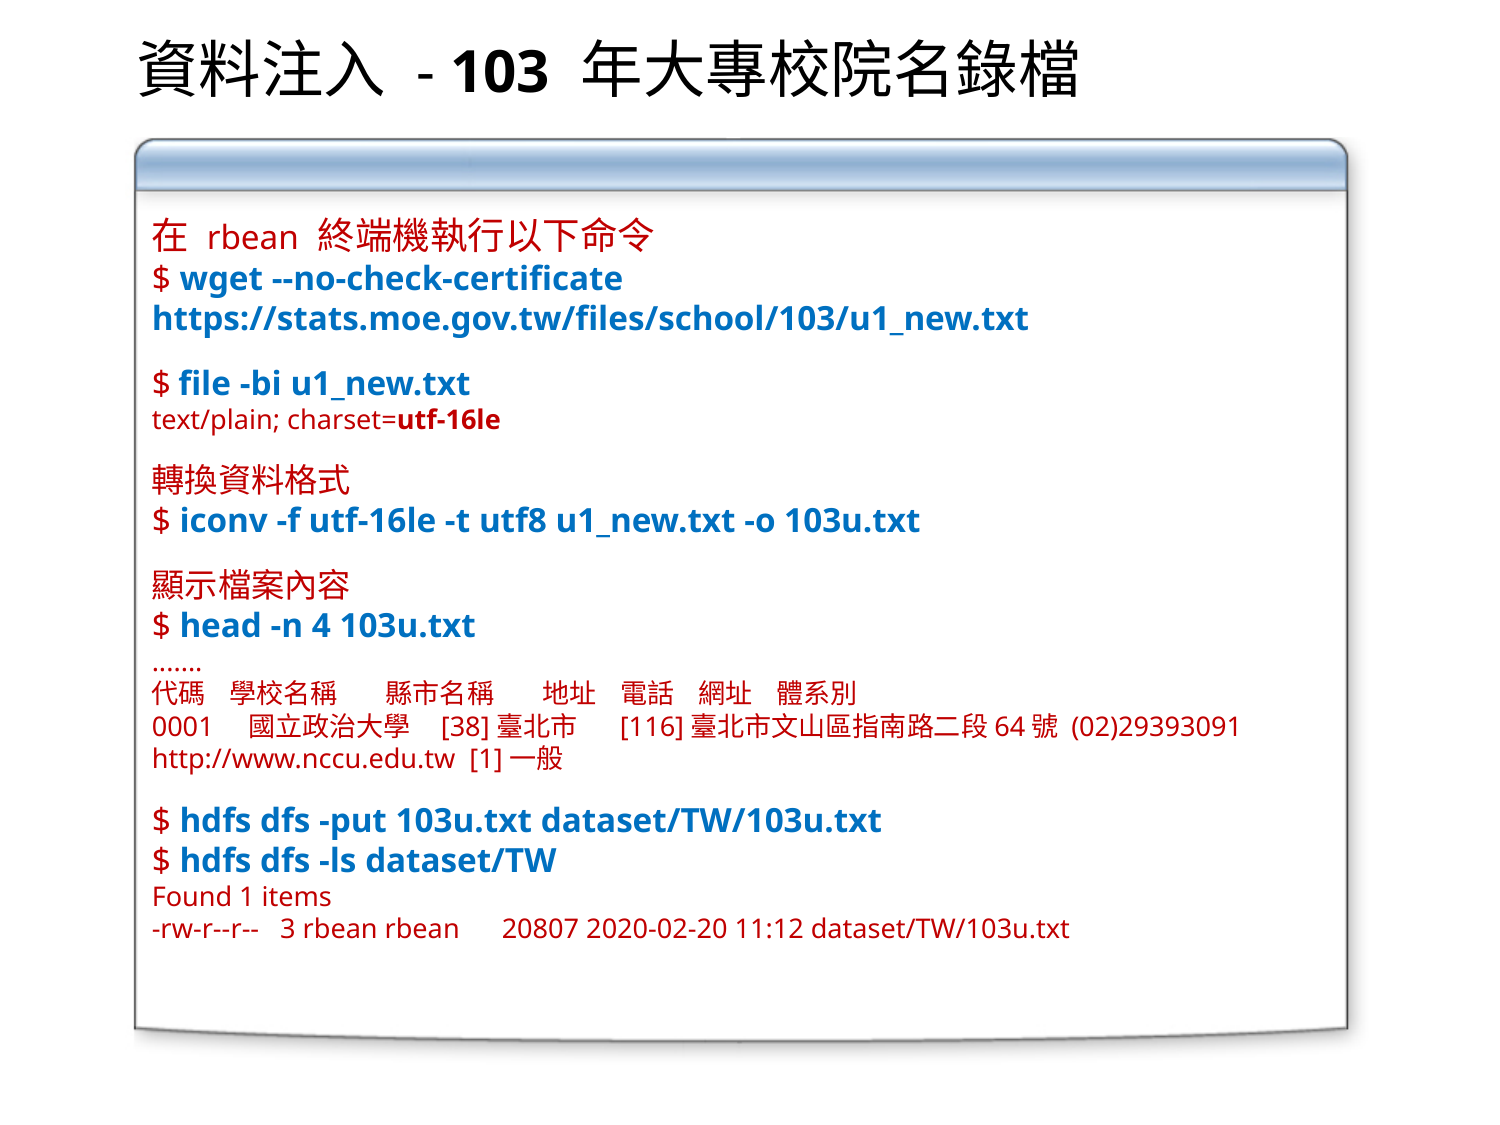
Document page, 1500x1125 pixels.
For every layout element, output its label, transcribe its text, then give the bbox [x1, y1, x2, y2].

picture [125, 137, 1375, 1075]
text_box 在 rbean 終端機執行以下命令 $ wget --no-check-certificate https://stats.moe.gov.tw/files/school/103/u1_new.txt $ file -bi u1_new.txt text/plain; charset=utf-16le 轉換資料格式 $ iconv -f utf-16le -t utf8 u1_new.txt -o 103u.txt 顯示檔案內容 $ head -n 4 103u.txt ....... 代碼 學校名稱 縣市名稱 地址 電話 網址 體系別 0001 國立政治大學 [38]臺北市 [116]臺北市文山區指南路二段64號 (02)29393091 http://www.nccu.edu.tw [1]一般 $ hdfs dfs -put 103u.txt dataset/TW/103u.txt $ hdfs dfs -ls dataset/TW Found 1 items -rw-r--r-- 3 rbean rbean 20807 2020-02-20 11:12 dataset/TW/103u.txt [144, 204, 1342, 952]
title 資料注入 - 103 年大專校院名錄檔 [135, 0, 1351, 139]
